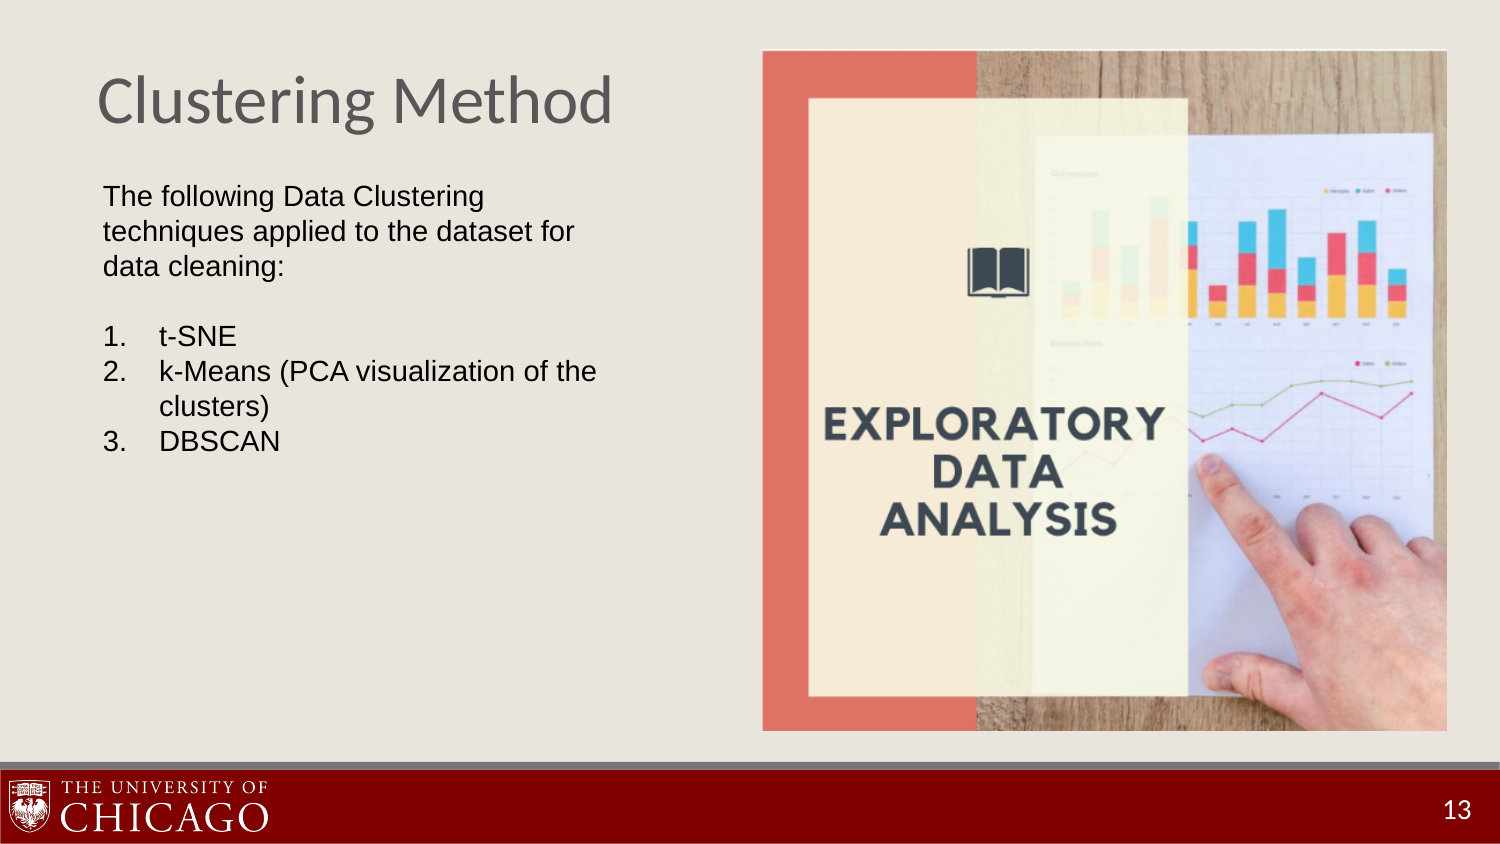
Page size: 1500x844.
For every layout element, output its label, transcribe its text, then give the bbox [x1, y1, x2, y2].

slide_number 13 [1413, 773, 1500, 844]
text_box The following Data Clustering techniques applied to the dataset for data cleaning: t-SNE k-Means (PCA visualization of the clusters) DBSCAN [64, 162, 620, 712]
picture [762, 49, 1448, 731]
text_box Clustering Method [86, 49, 760, 145]
picture [9, 780, 268, 833]
text_box Clustering Method [1448, 49, 1457, 145]
